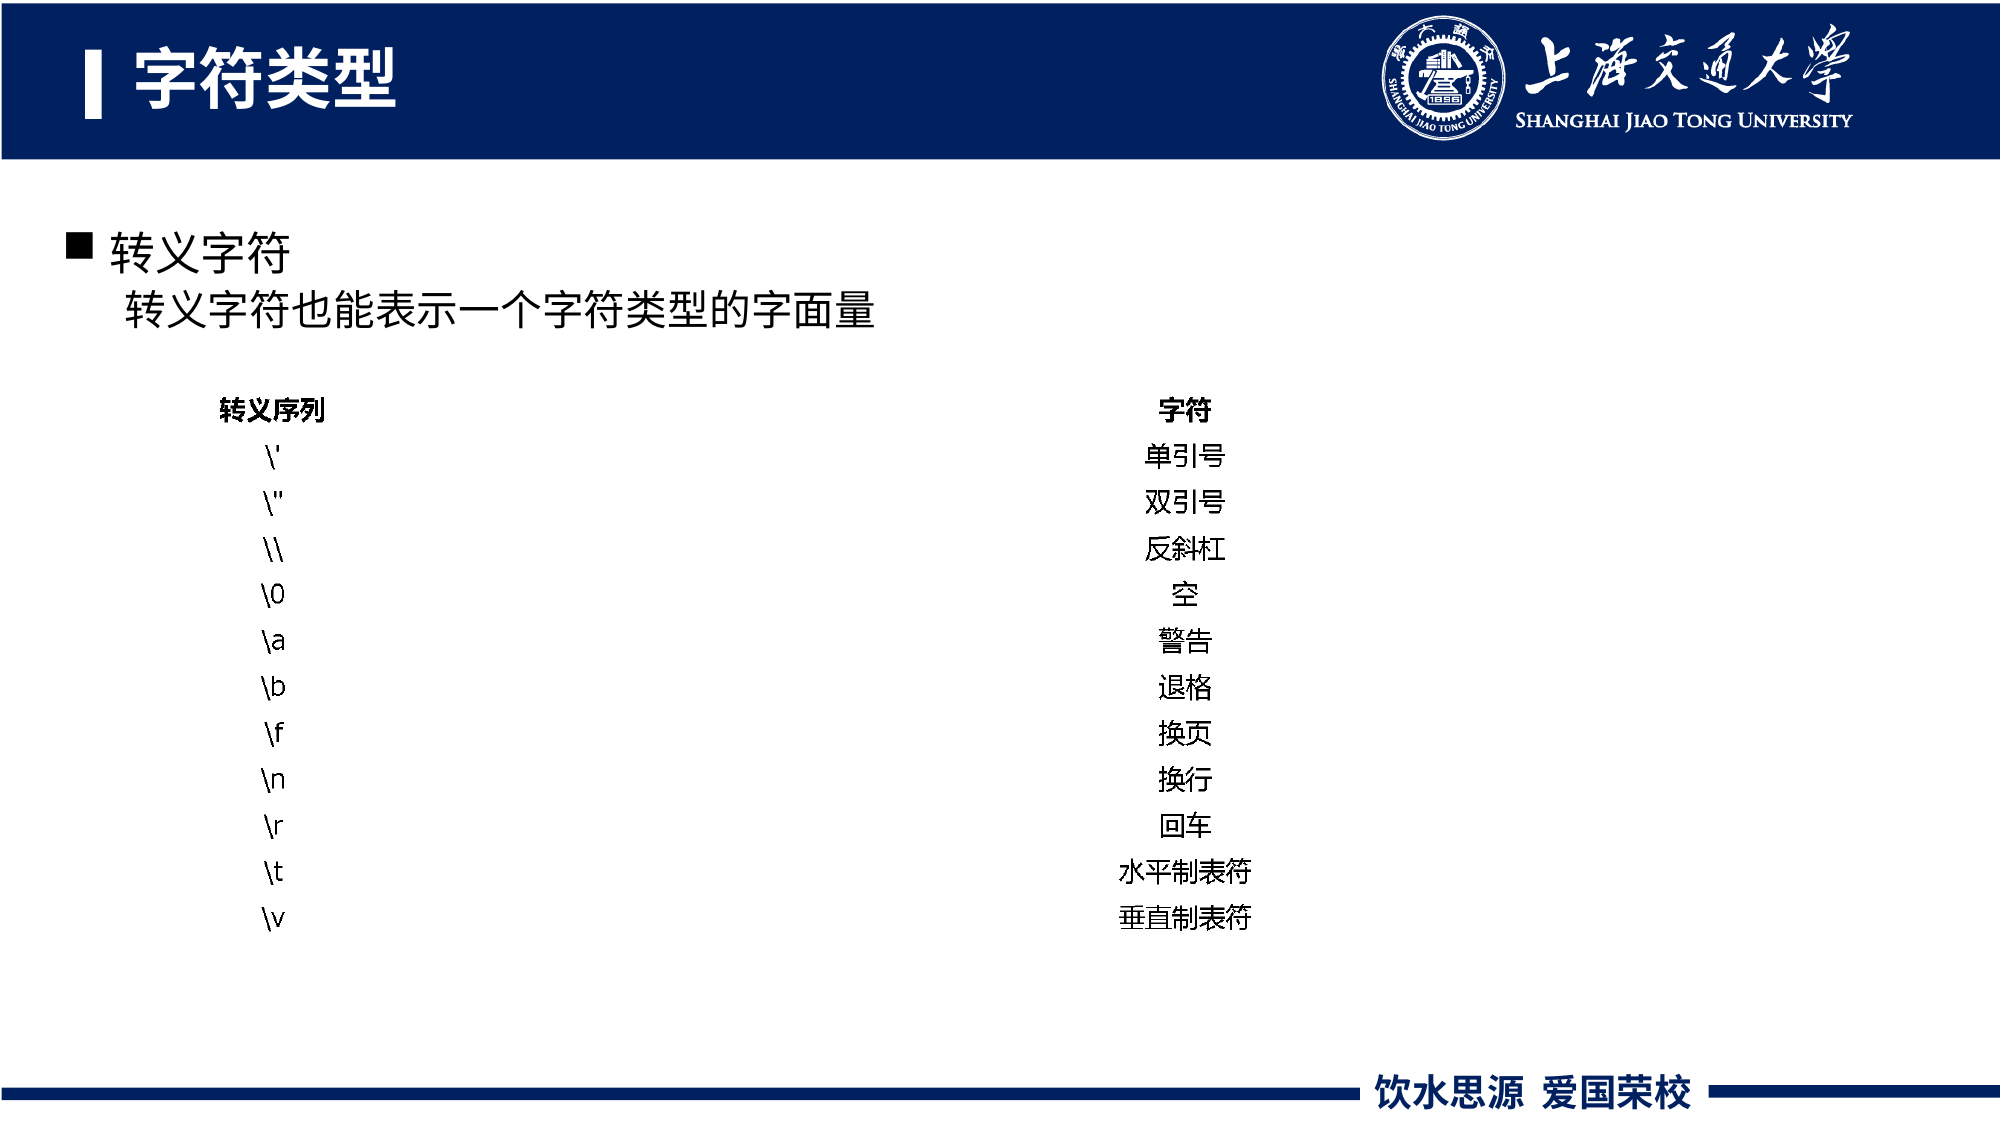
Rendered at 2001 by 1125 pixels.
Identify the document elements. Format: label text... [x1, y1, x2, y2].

text_box [1, 1087, 1361, 1101]
text_box [1, 2, 2000, 160]
text_box 转义字符 转义字符也能表示一个字符类型的字面量 [47, 161, 1989, 542]
text_box 字符类型 [117, 29, 1003, 125]
text_box [84, 49, 103, 120]
text_box [1708, 1084, 2000, 1099]
text_box 饮水思源 爱国荣校 [1359, 1061, 1733, 1121]
picture [172, 376, 1309, 946]
picture [1339, 0, 1893, 157]
